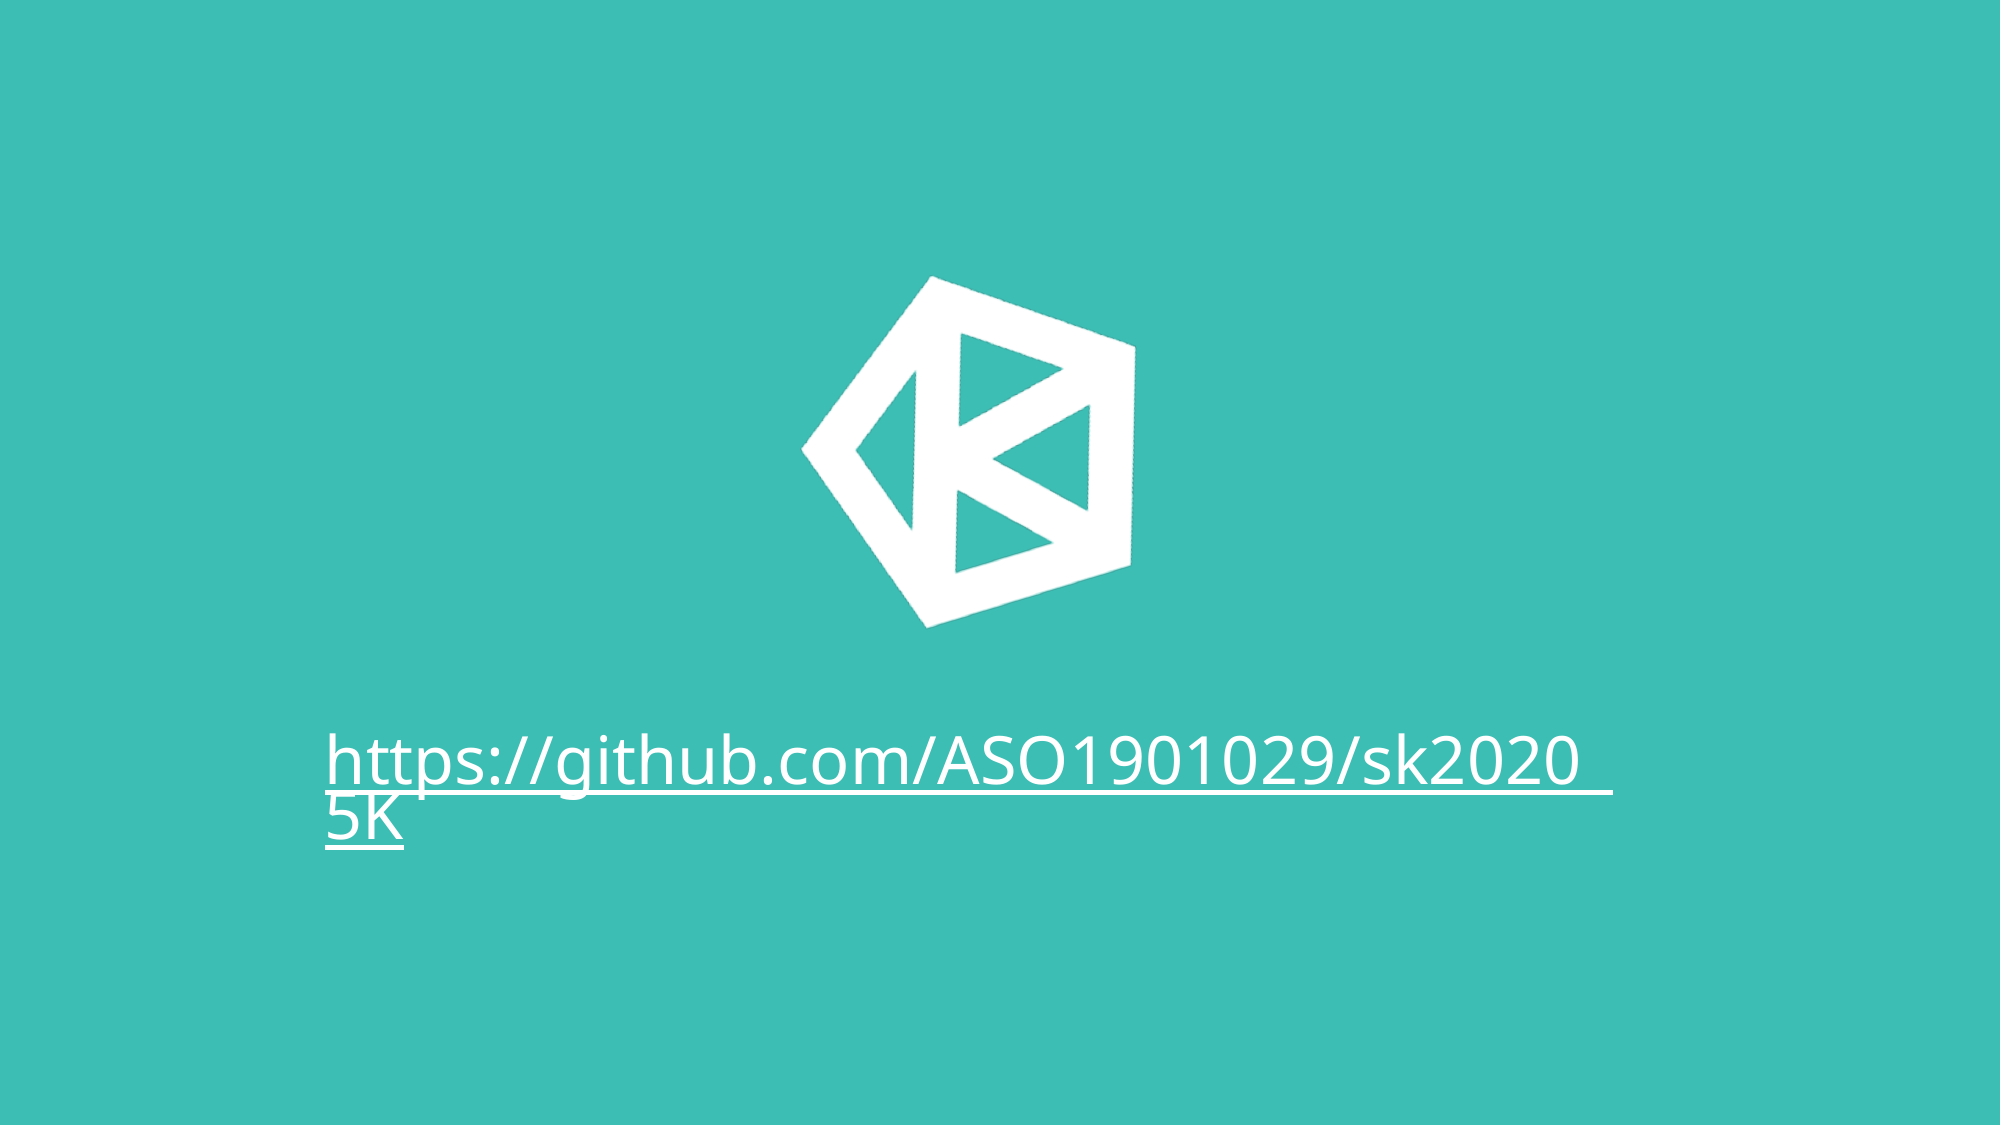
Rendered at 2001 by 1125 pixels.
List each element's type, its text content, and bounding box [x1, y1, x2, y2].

picture [712, 183, 1248, 690]
text_box https://github.com/ASO1901029/sk2020_5K [310, 722, 1649, 817]
